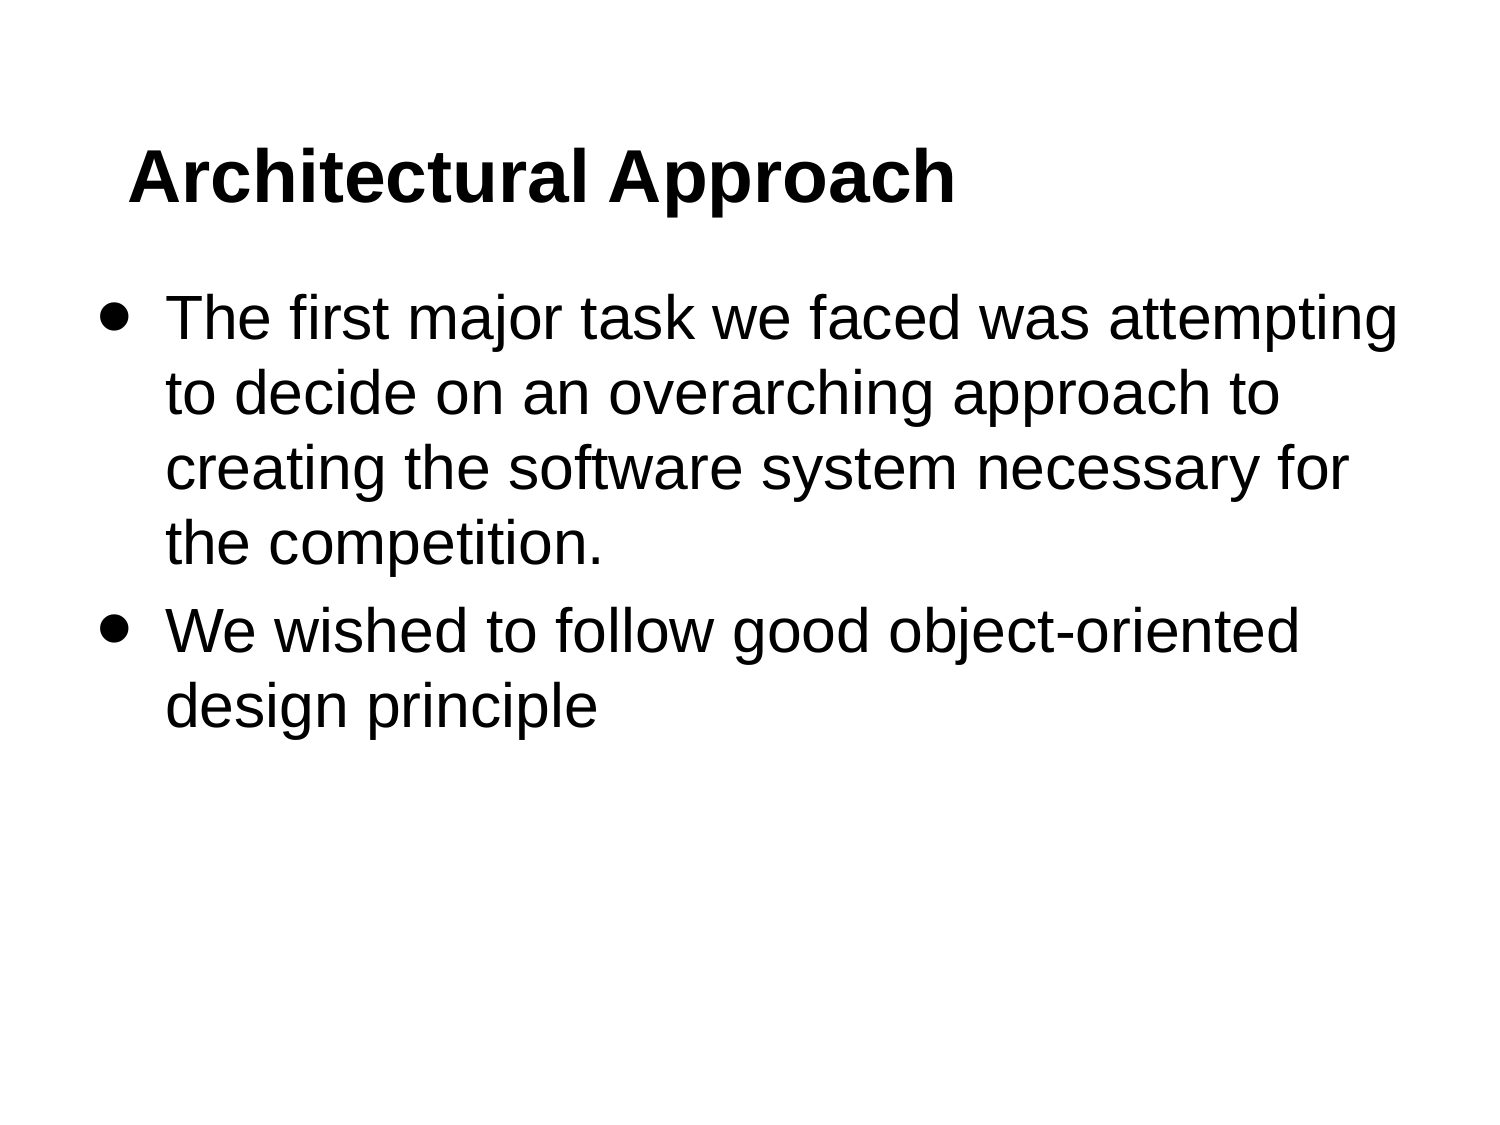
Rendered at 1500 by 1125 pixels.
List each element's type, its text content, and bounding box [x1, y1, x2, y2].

list The first major task we faced was attempting to decide on an overarching approach to creating the software system necessary for the competition. We wished to follow good object-oriented design principle [75, 262, 1425, 1078]
title Architectural Approach [75, 45, 1425, 233]
